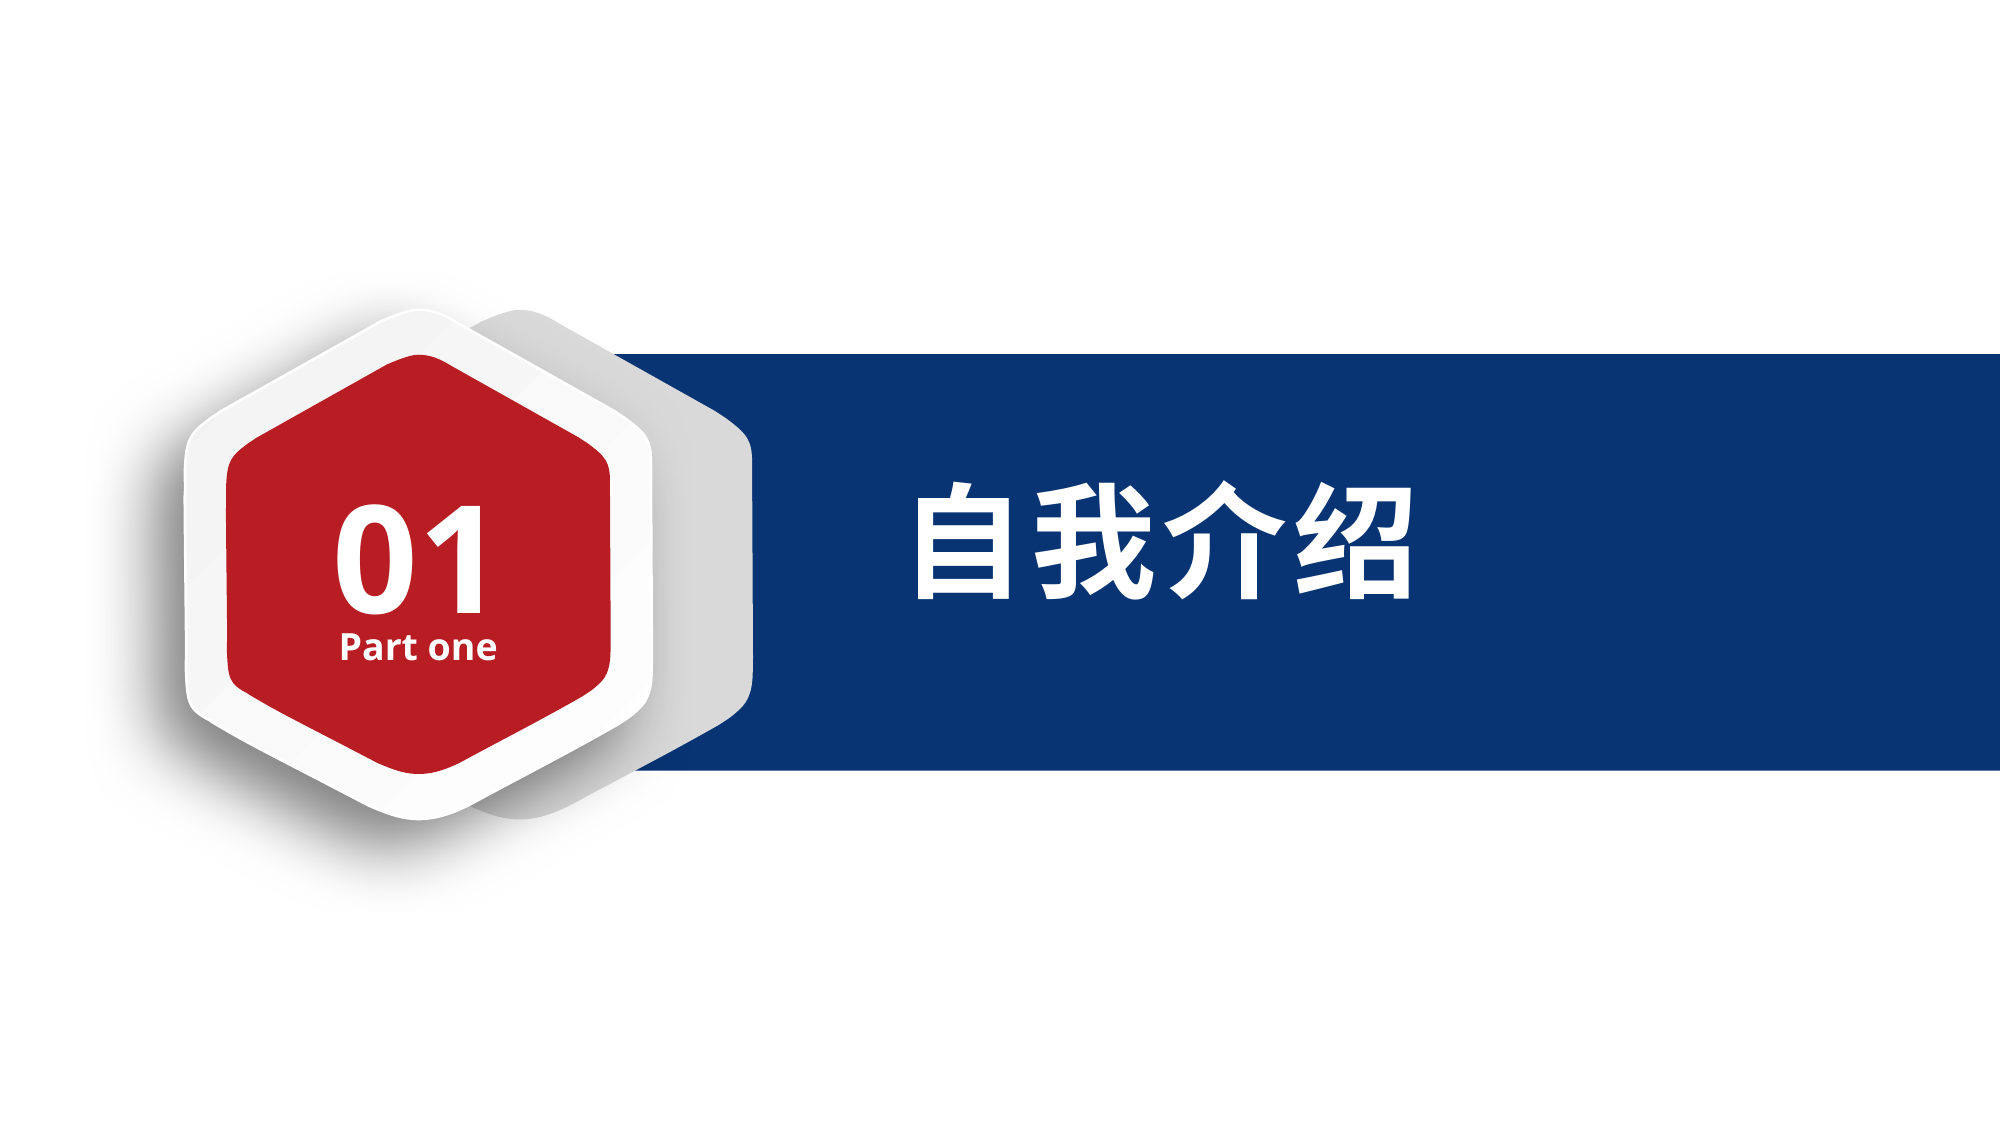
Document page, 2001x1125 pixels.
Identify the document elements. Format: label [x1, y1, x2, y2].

text_box [753, 353, 2000, 772]
text_box [184, 309, 753, 820]
text_box [857, 456, 1828, 668]
